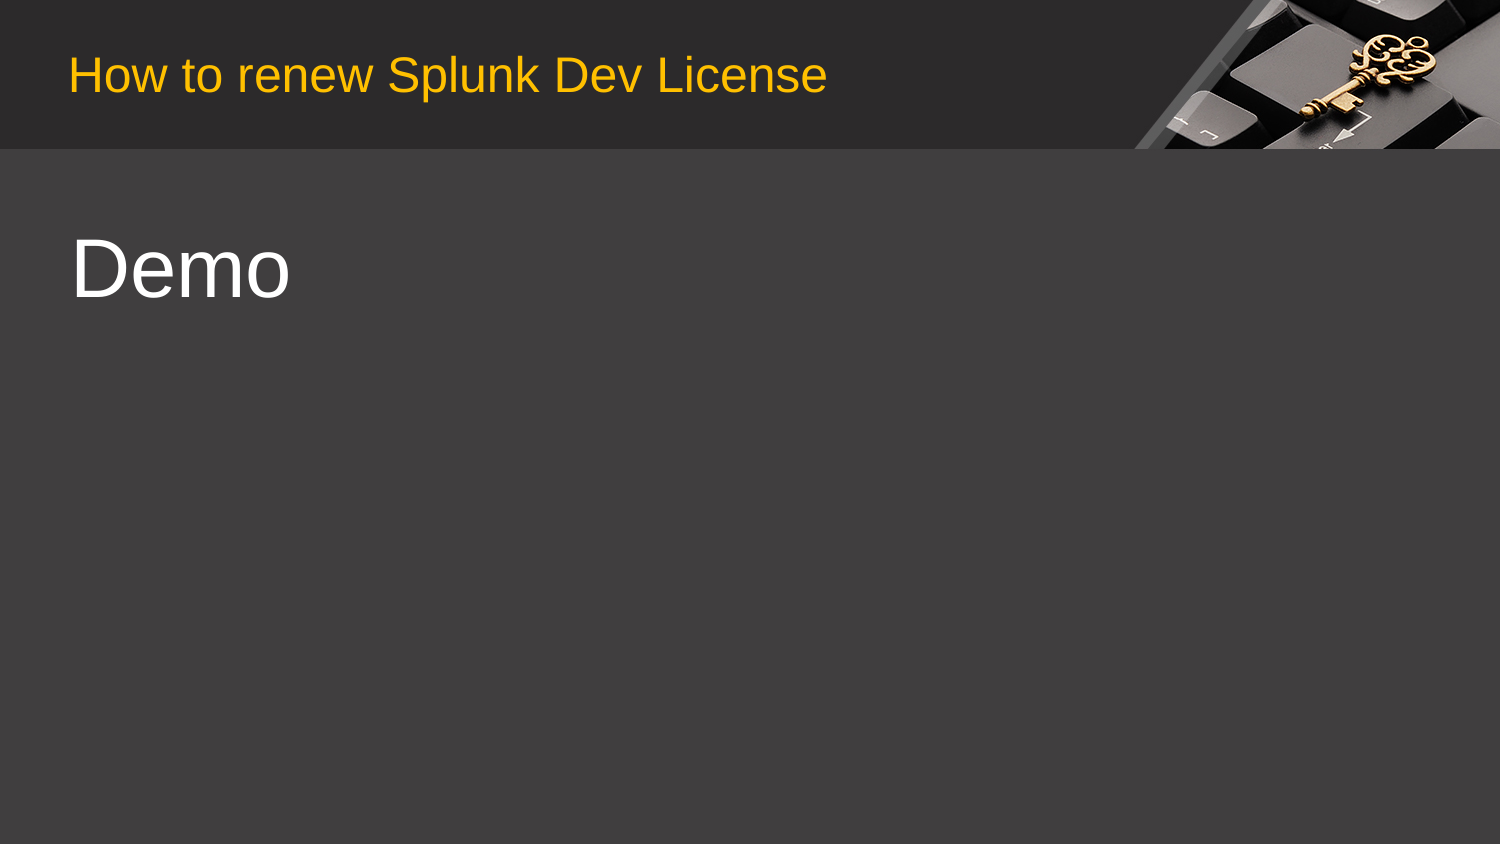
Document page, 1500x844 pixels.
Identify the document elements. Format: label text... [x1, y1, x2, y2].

list How to renew Splunk Dev License [53, 25, 1105, 120]
text_box Demo [55, 161, 658, 322]
picture [0, 0, 1500, 844]
